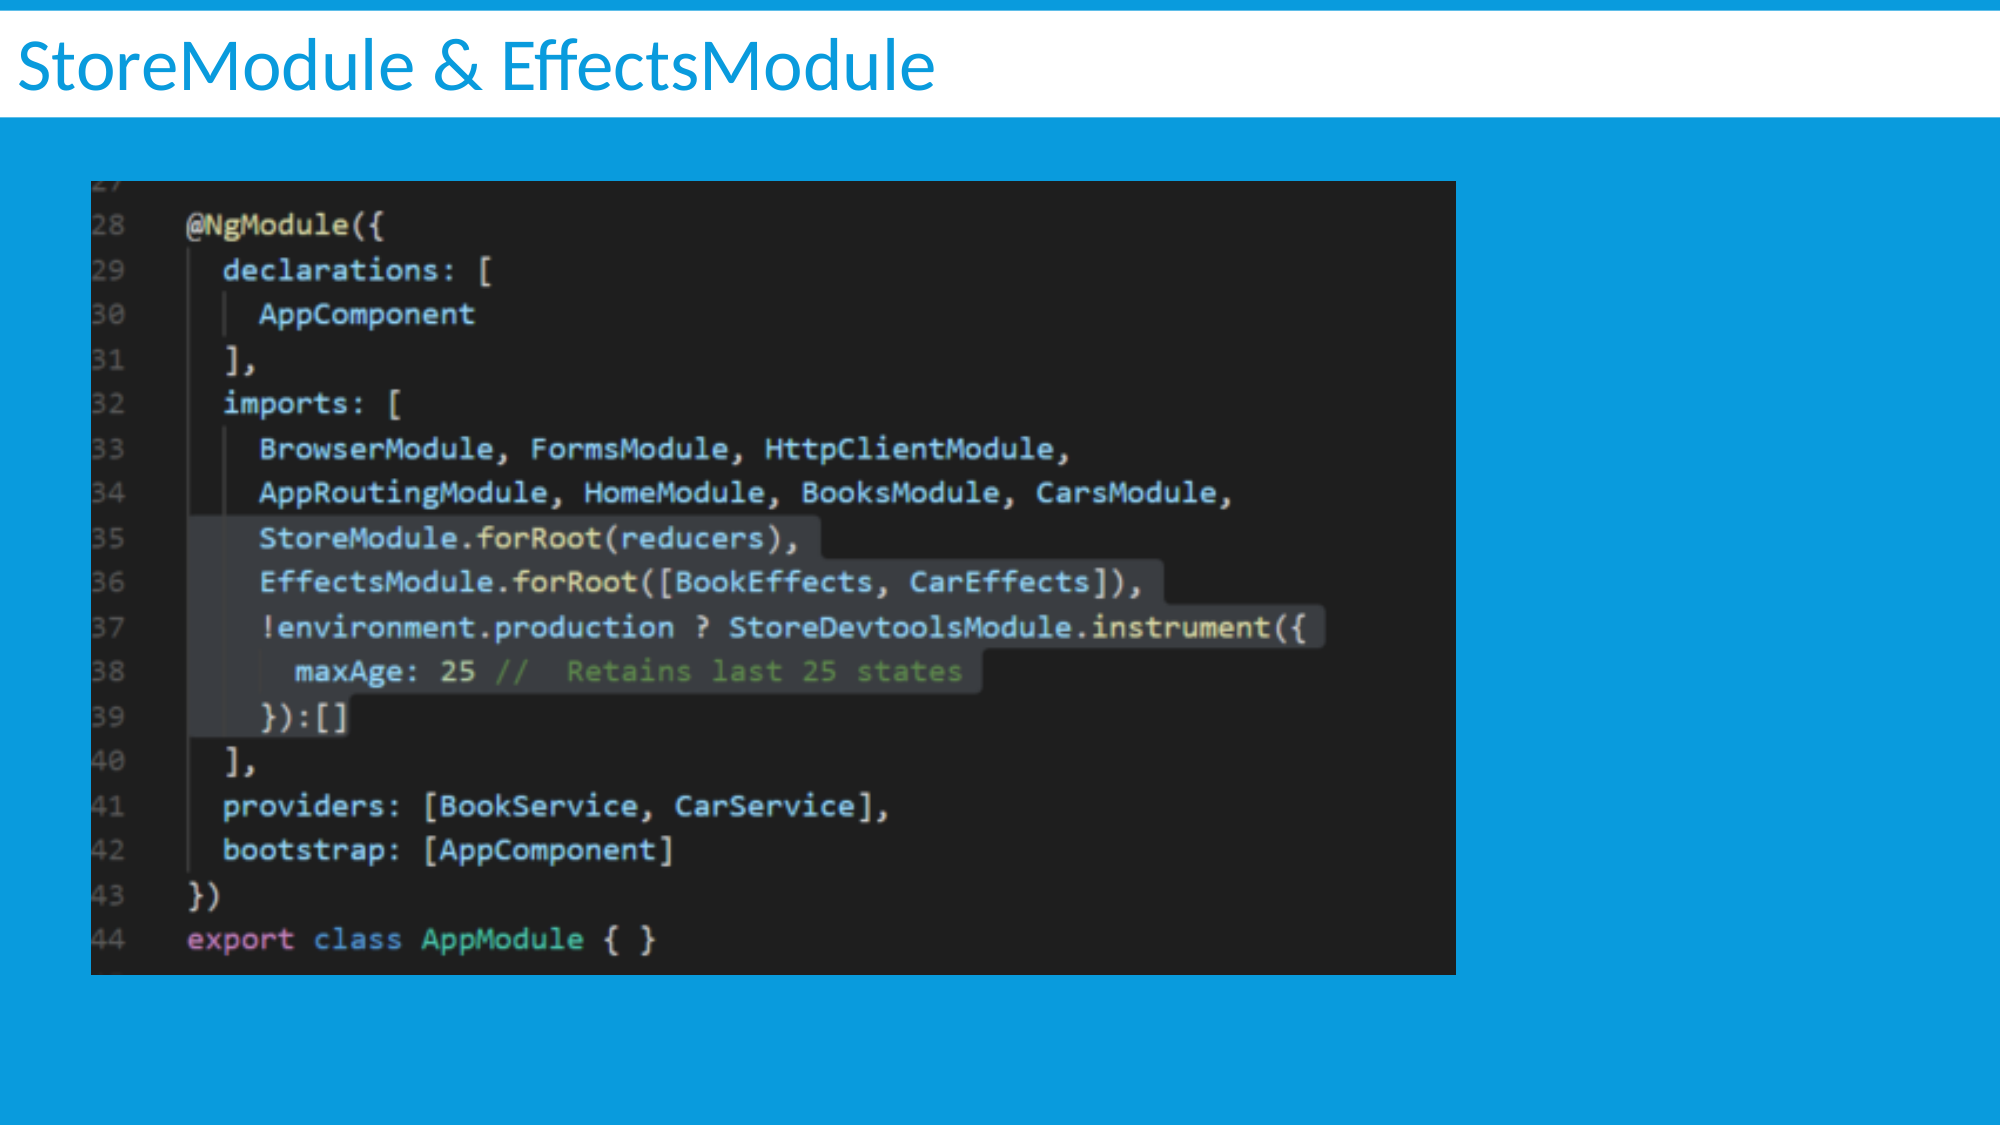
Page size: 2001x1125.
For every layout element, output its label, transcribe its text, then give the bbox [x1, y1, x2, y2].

picture [92, 182, 1455, 974]
text_box StoreModule & EffectsModule [2, 8, 1329, 113]
text_box [0, 10, 2000, 118]
